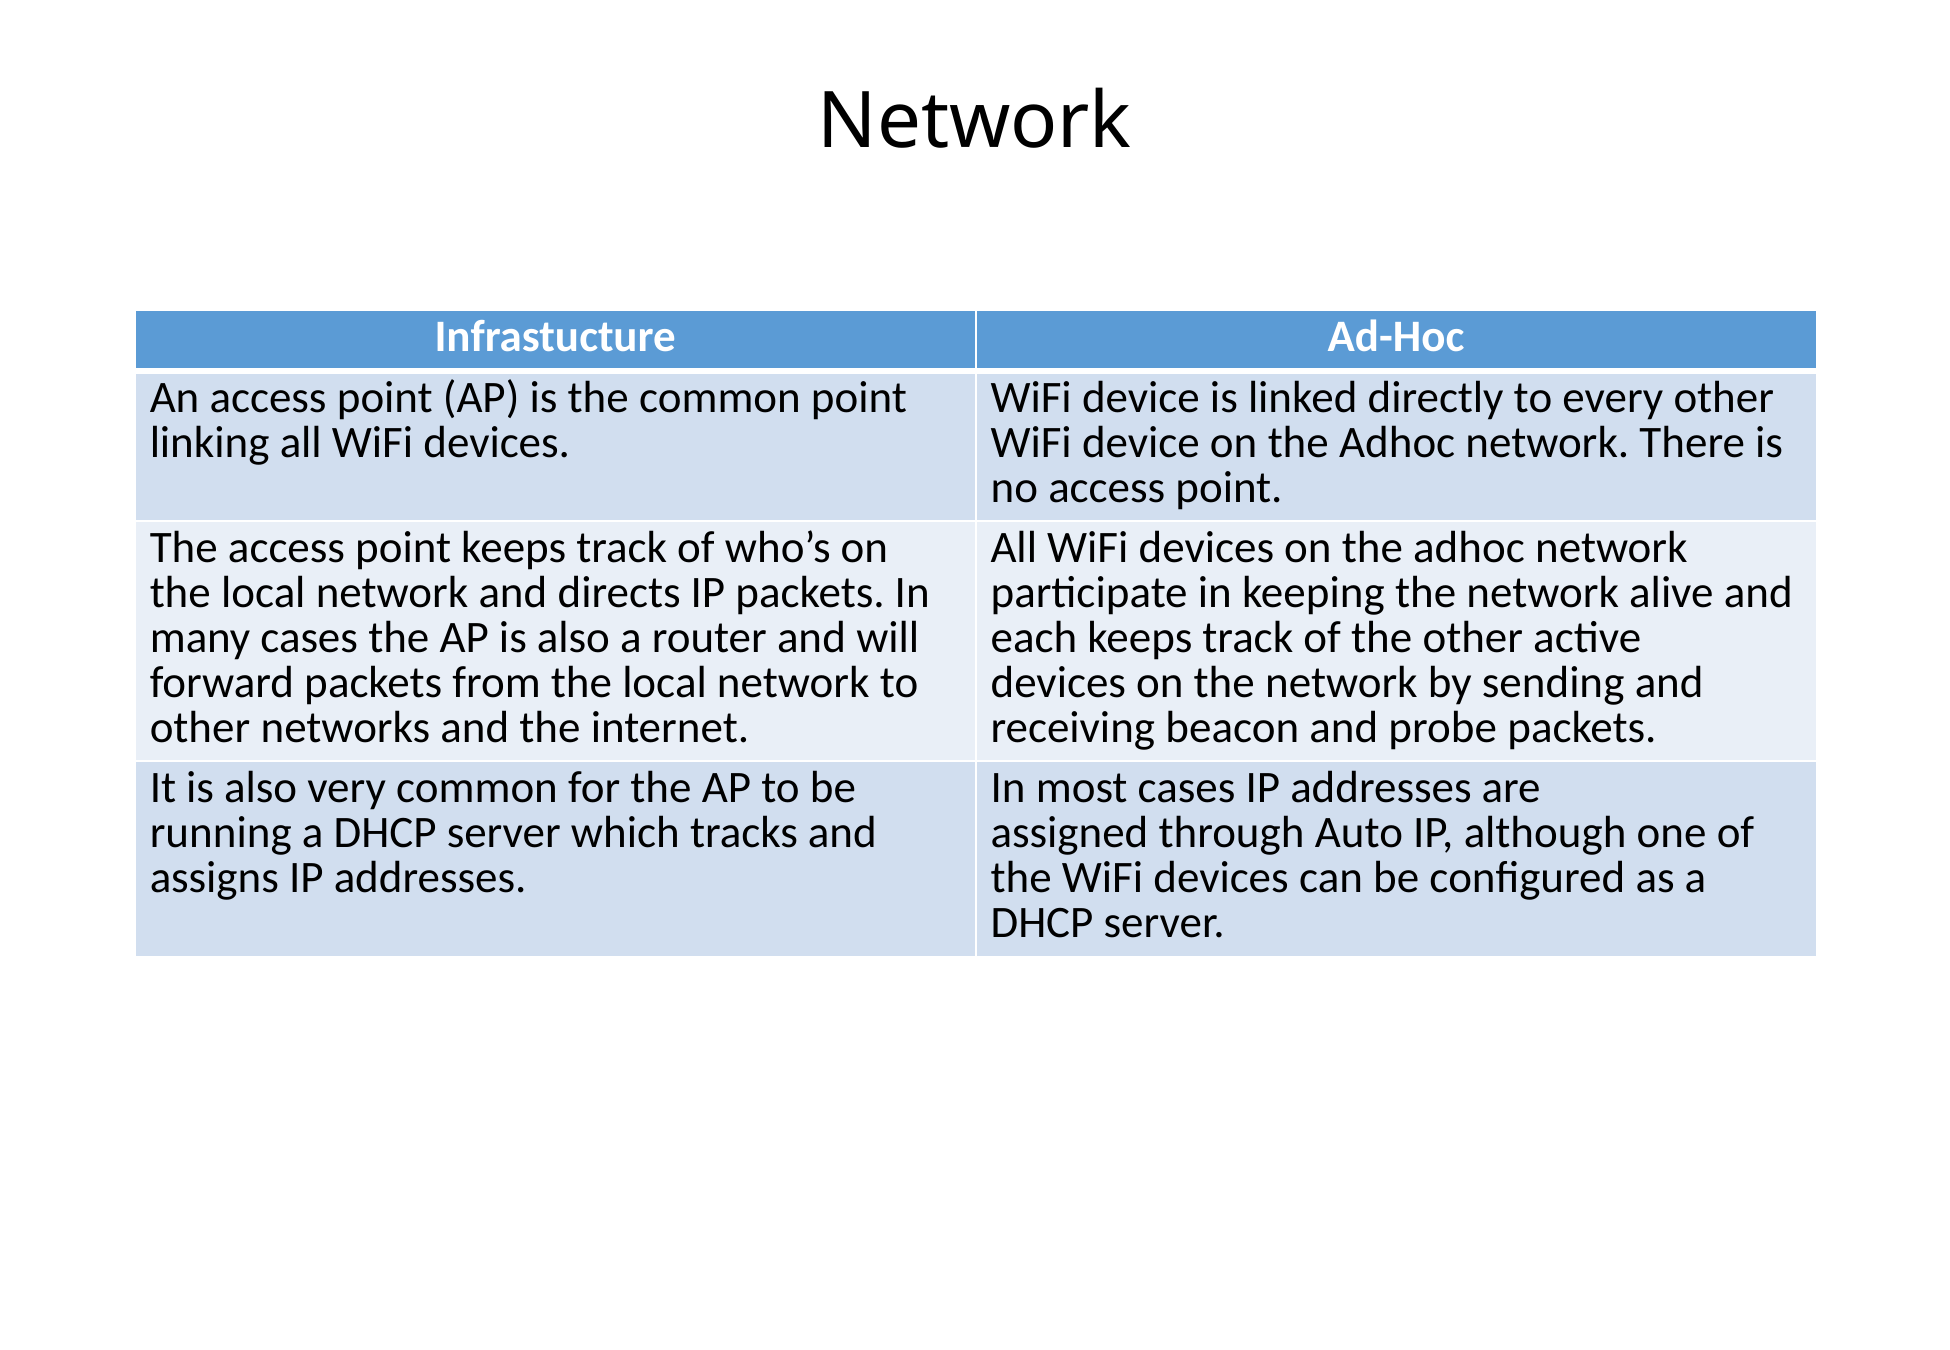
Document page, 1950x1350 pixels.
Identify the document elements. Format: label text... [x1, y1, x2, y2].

table_cell The access point keeps track of who’s on the local network and directs IP packets. In many cases the AP is also a router and will forward packets from the local network to other networks and the internet. [136, 522, 975, 760]
table_cell WiFi device is linked directly to every other WiFi device on the Adhoc network. There is no access point. [977, 374, 1816, 520]
table_cell It is also very common for the AP to be running a DHCP server which tracks and assigns IP addresses. [136, 762, 975, 956]
title Network [134, 71, 1816, 172]
table_header Infrastucture [136, 311, 975, 368]
table_cell An access point (AP) is the common point linking all WiFi devices. [136, 374, 975, 520]
table_cell All WiFi devices on the adhoc network participate in keeping the network alive and each keeps track of the other active devices on the network by sending and receiving beacon and probe packets. [977, 522, 1816, 760]
table_cell In most cases IP addresses are assigned through Auto IP, although one of the WiFi devices can be configured as a DHCP server. [977, 762, 1816, 956]
table_header Ad-Hoc [977, 311, 1816, 368]
